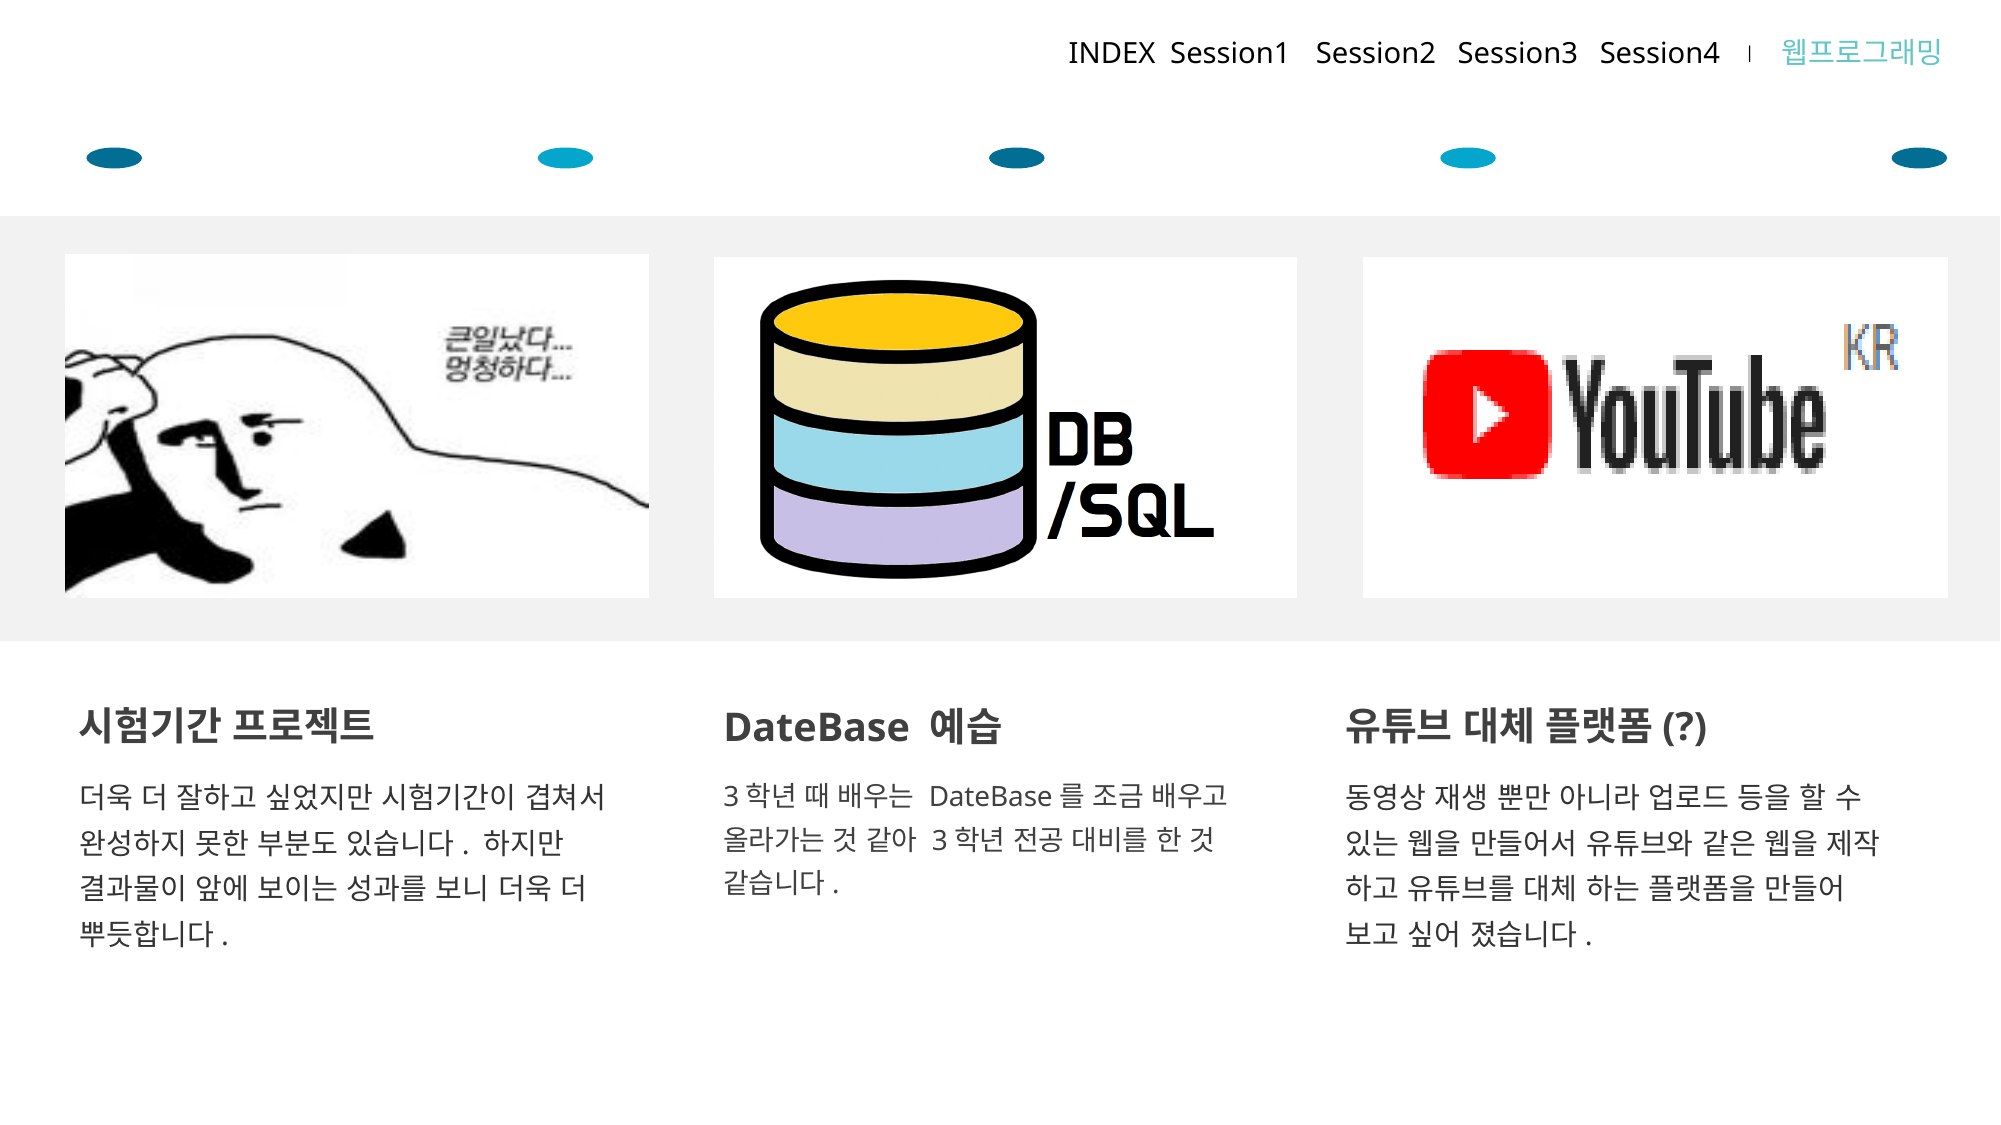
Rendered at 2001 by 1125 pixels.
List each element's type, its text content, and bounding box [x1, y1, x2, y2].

picture [65, 254, 649, 599]
picture [714, 257, 1297, 599]
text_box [86, 147, 1948, 169]
picture [1363, 257, 1948, 599]
text_box · [0, 215, 2000, 642]
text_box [64, 694, 647, 957]
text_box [708, 694, 1292, 904]
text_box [1065, 29, 1955, 74]
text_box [1330, 694, 1914, 957]
